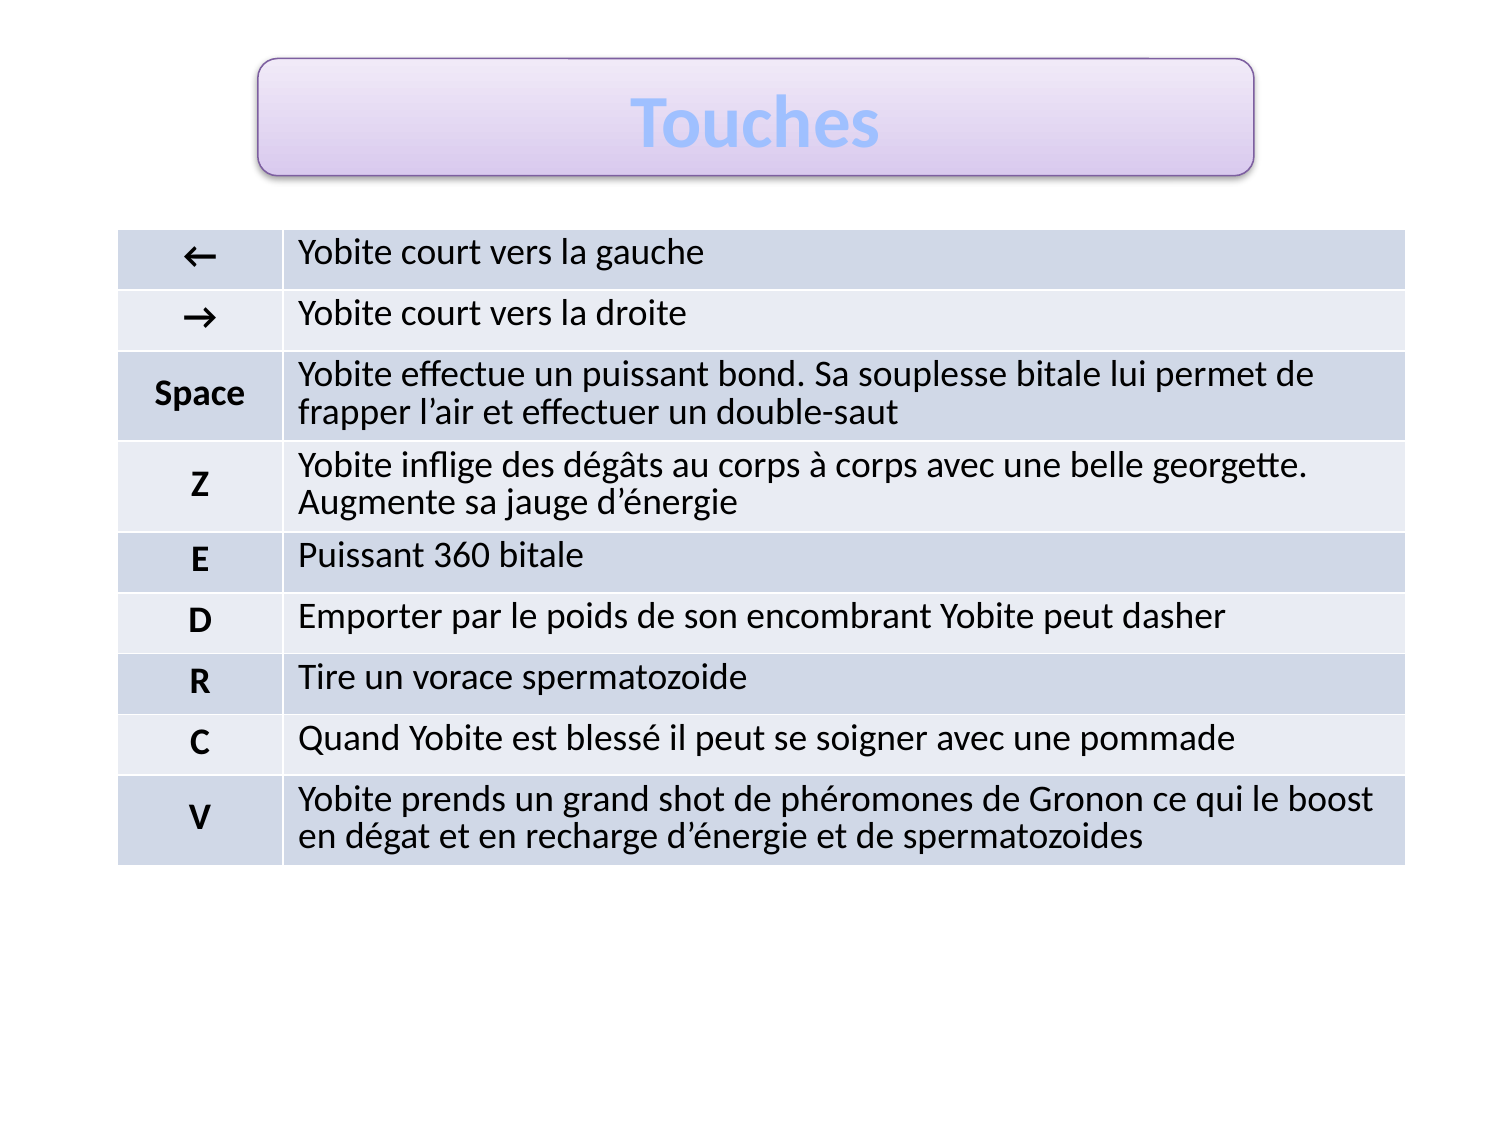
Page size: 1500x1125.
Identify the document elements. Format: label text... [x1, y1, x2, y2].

table_cell Tire un vorace spermatozoide [284, 654, 1405, 714]
table_cell E [118, 533, 282, 592]
table_cell D [118, 594, 282, 653]
table_header ← [118, 230, 282, 289]
table_cell → [118, 291, 282, 350]
table_cell Yobite effectue un puissant bond. Sa souplesse bitale lui permet de frapper l’air et effectuer un double-saut [284, 352, 1405, 440]
table_cell C [118, 715, 282, 774]
table_cell Yobite inflige des dégâts au corps à corps avec une belle georgette. Augmente sa jauge d’énergie [284, 442, 1405, 531]
table_cell R [118, 654, 282, 714]
table_header Yobite court vers la gauche [284, 230, 1405, 289]
table_cell Quand Yobite est blessé il peut se soigner avec une pommade [284, 715, 1405, 774]
table_cell Yobite court vers la droite [284, 291, 1405, 350]
table_cell Space [118, 352, 282, 440]
text_box Touches [257, 57, 1255, 177]
table_cell Emporter par le poids de son encombrant Yobite peut dasher [284, 594, 1405, 653]
table_cell V [118, 776, 282, 865]
table_cell Yobite prends un grand shot de phéromones de Gronon ce qui le boost en dégat et en recharge d’énergie et de spermatozoides [284, 776, 1405, 865]
table_cell Z [118, 442, 282, 531]
table_cell Puissant 360 bitale [284, 533, 1405, 592]
